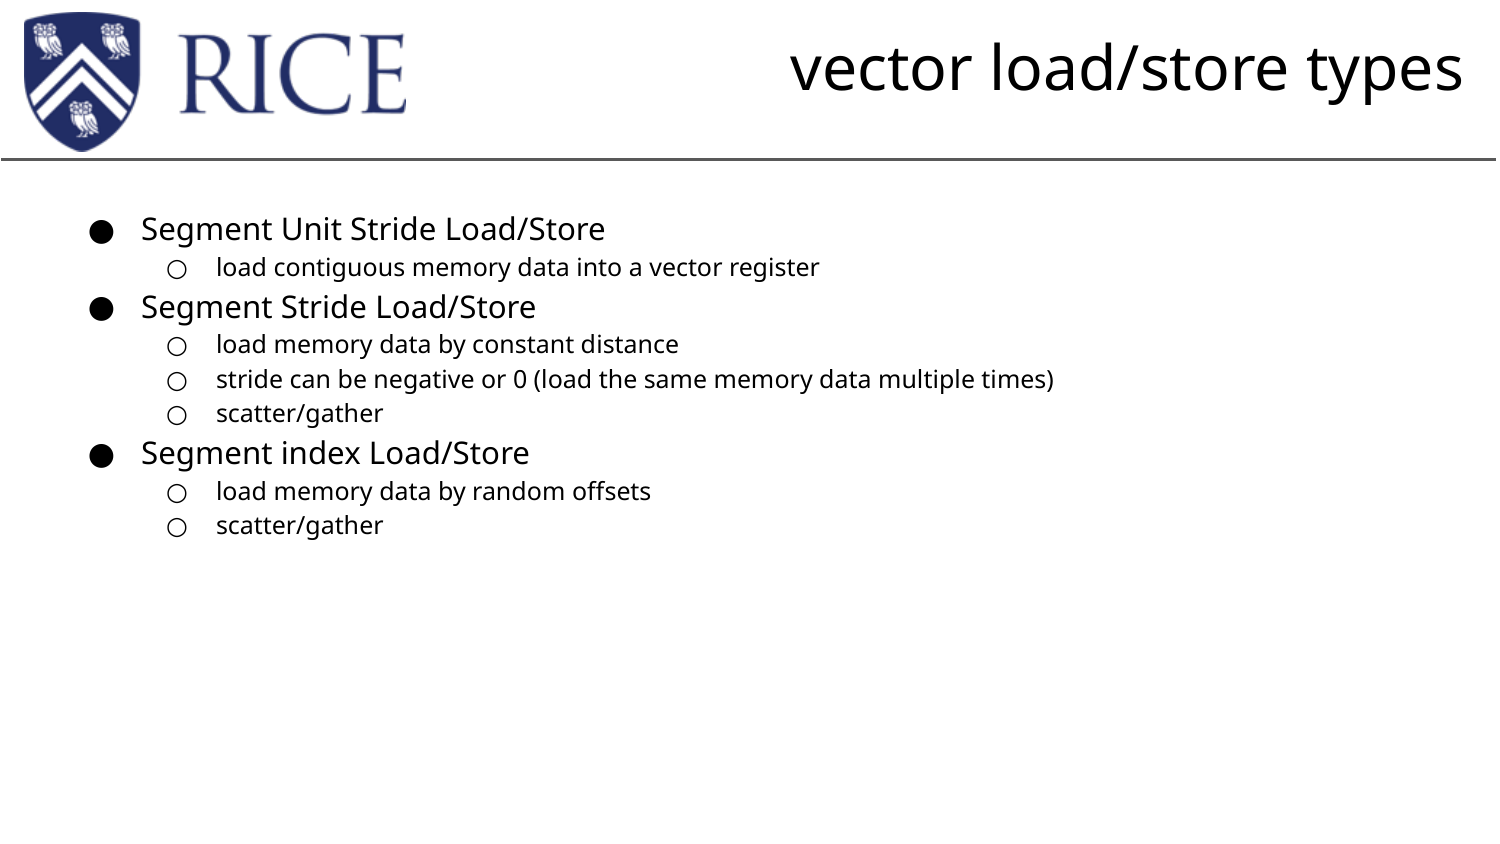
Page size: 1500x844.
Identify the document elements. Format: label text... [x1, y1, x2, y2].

list Segment Unit Stride Load/Store load contiguous memory data into a vector register Segment Stride Load/Store load memory data by constant distance stride can be negative or 0 (load the same memory data multiple times) scatter/gather Segment index Load/Store load memory data by random offsets scatter/gather [51, 189, 1449, 750]
picture [24, 12, 406, 152]
title vector load/store types [416, 12, 1480, 152]
